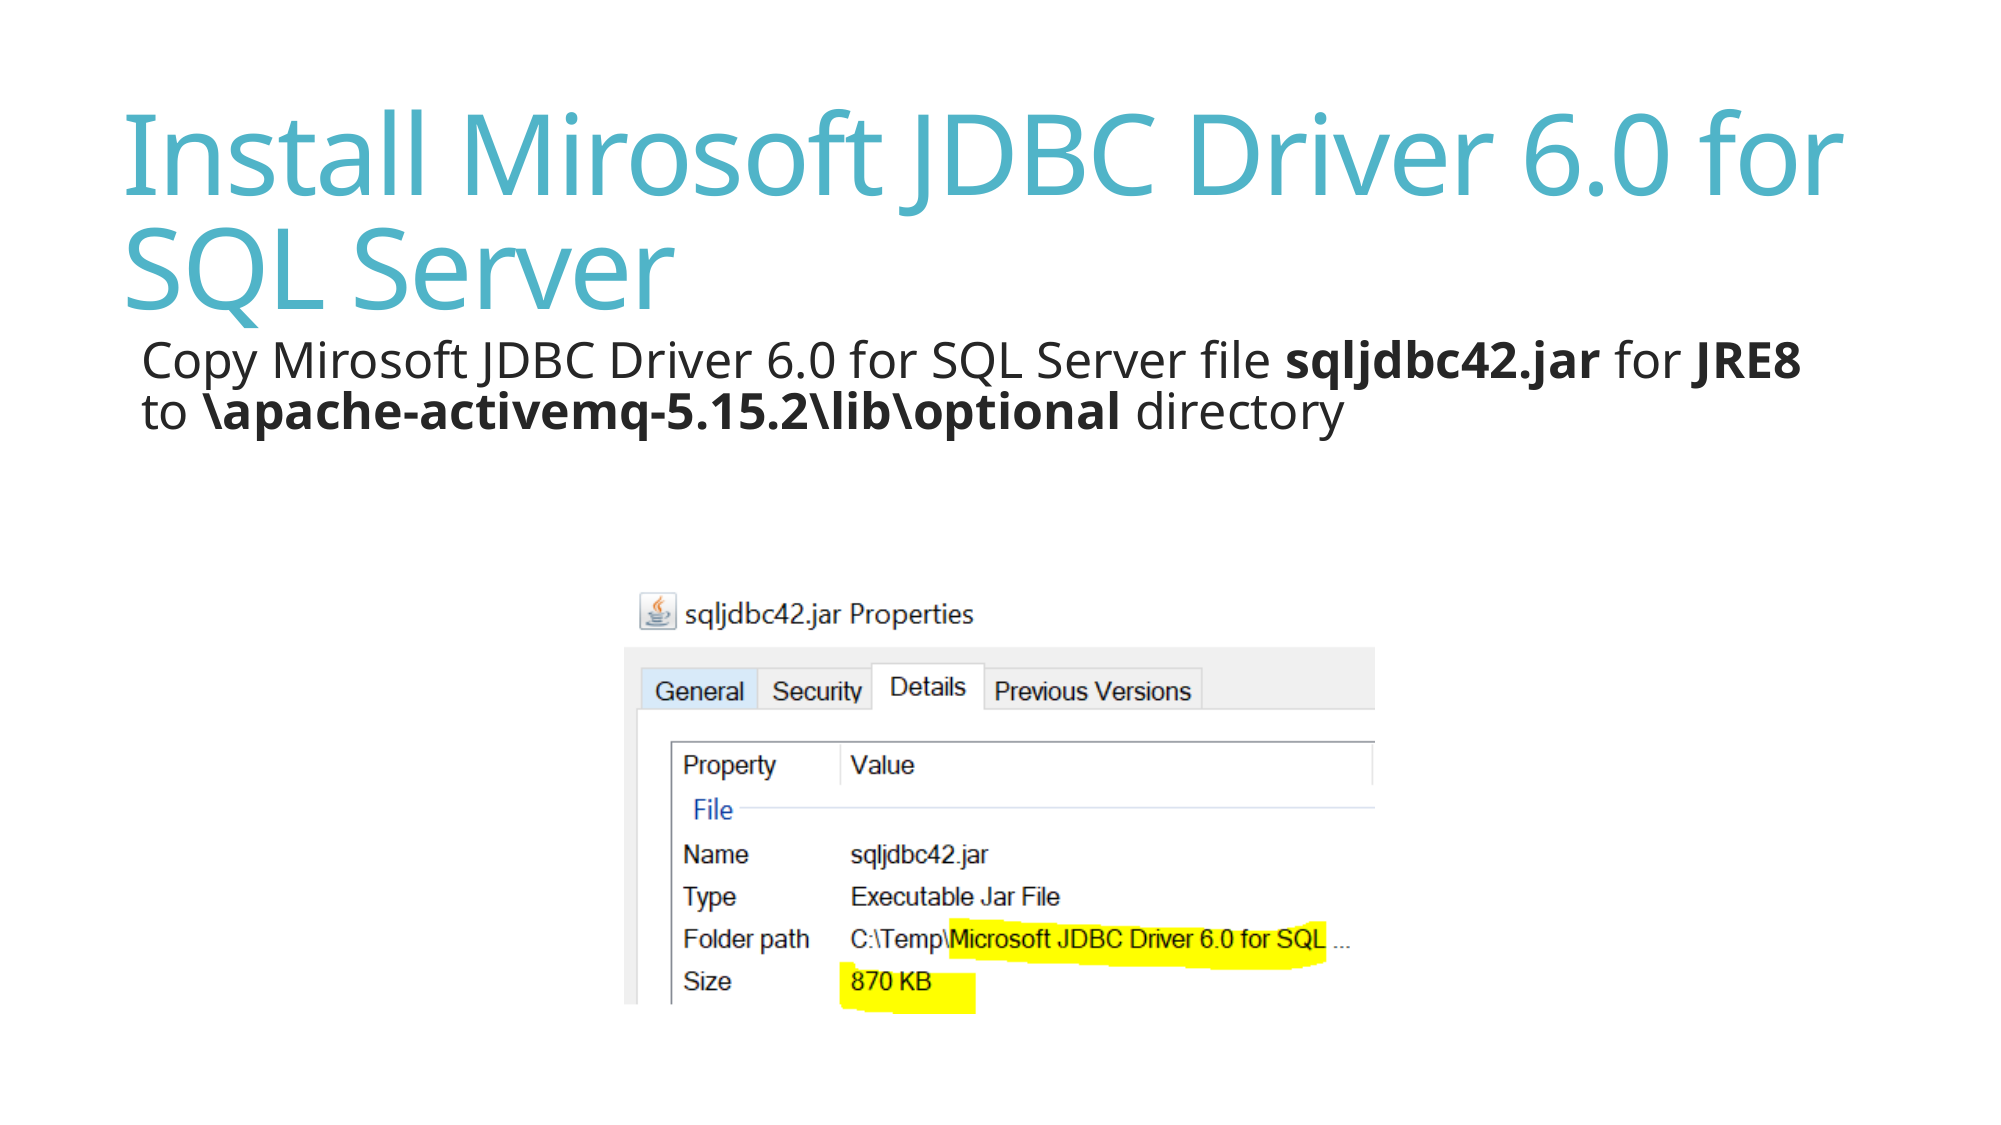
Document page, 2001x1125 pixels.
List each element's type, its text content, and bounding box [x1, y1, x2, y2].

title Install Mirosoft JDBC Driver 6.0 for SQL Server [107, 81, 1875, 354]
list Copy Mirosoft JDBC Driver 6.0 for SQL Server file sqljdbc42.jar for JRE8 to \apache-activemq-5.15.2\lib\optional directory [111, 329, 1876, 948]
picture [624, 580, 1376, 1014]
